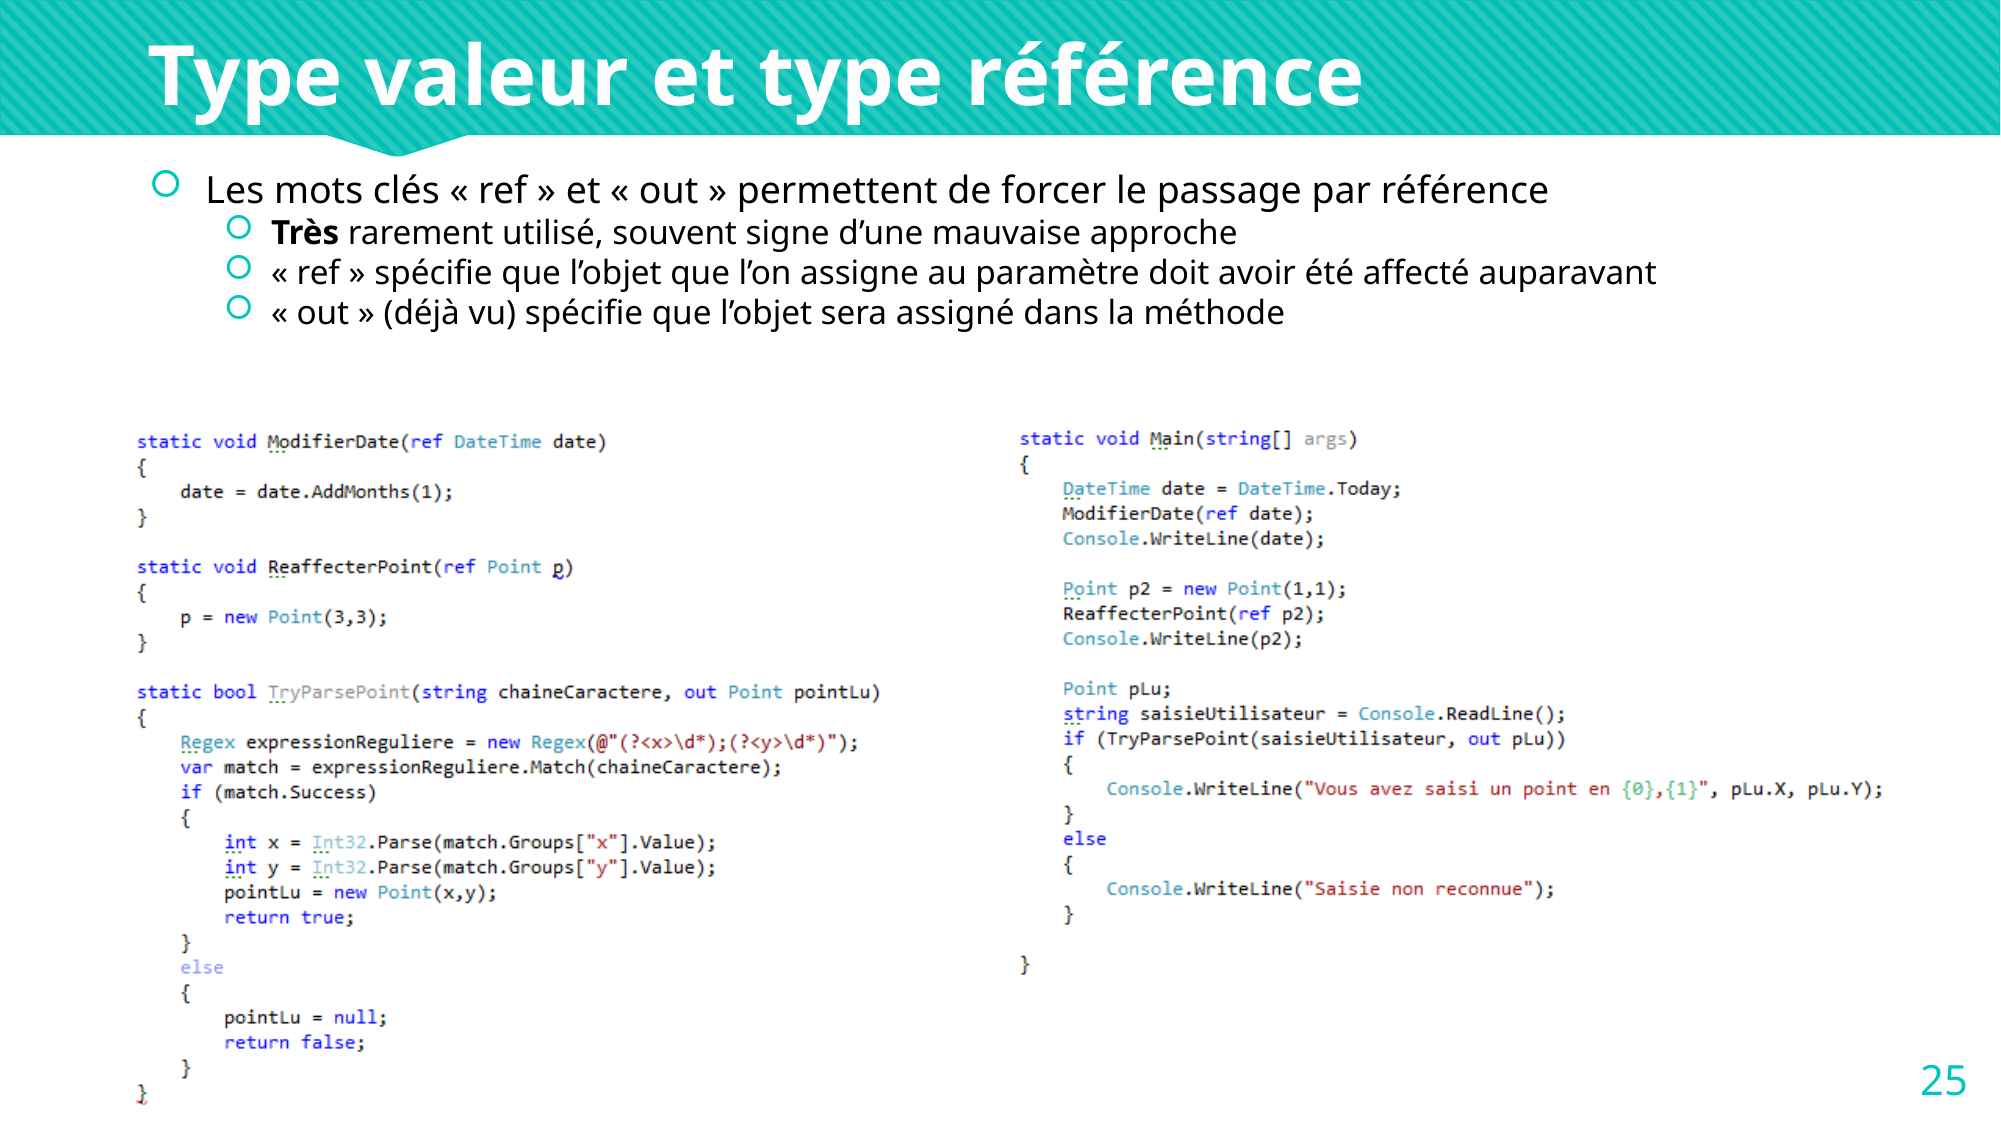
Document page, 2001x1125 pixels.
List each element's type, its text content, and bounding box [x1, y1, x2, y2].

text_box 25 [1809, 1031, 1984, 1113]
picture [132, 419, 888, 1113]
picture [1010, 419, 1897, 989]
text_box Type valeur et type référence [132, 0, 1867, 130]
picture [1, 1, 1999, 154]
text_box Les mots clés « ref » et « out » permettent de forcer le passage par référence Très rarement utilisé, souvent signe d’une mauvaise approche « ref » spécifie que l’objet que l’on assigne au paramètre doit avoir été affecté auparavant « out » (déjà vu) spécifie que l’objet sera assigné dans la méthode [134, 159, 1866, 1113]
